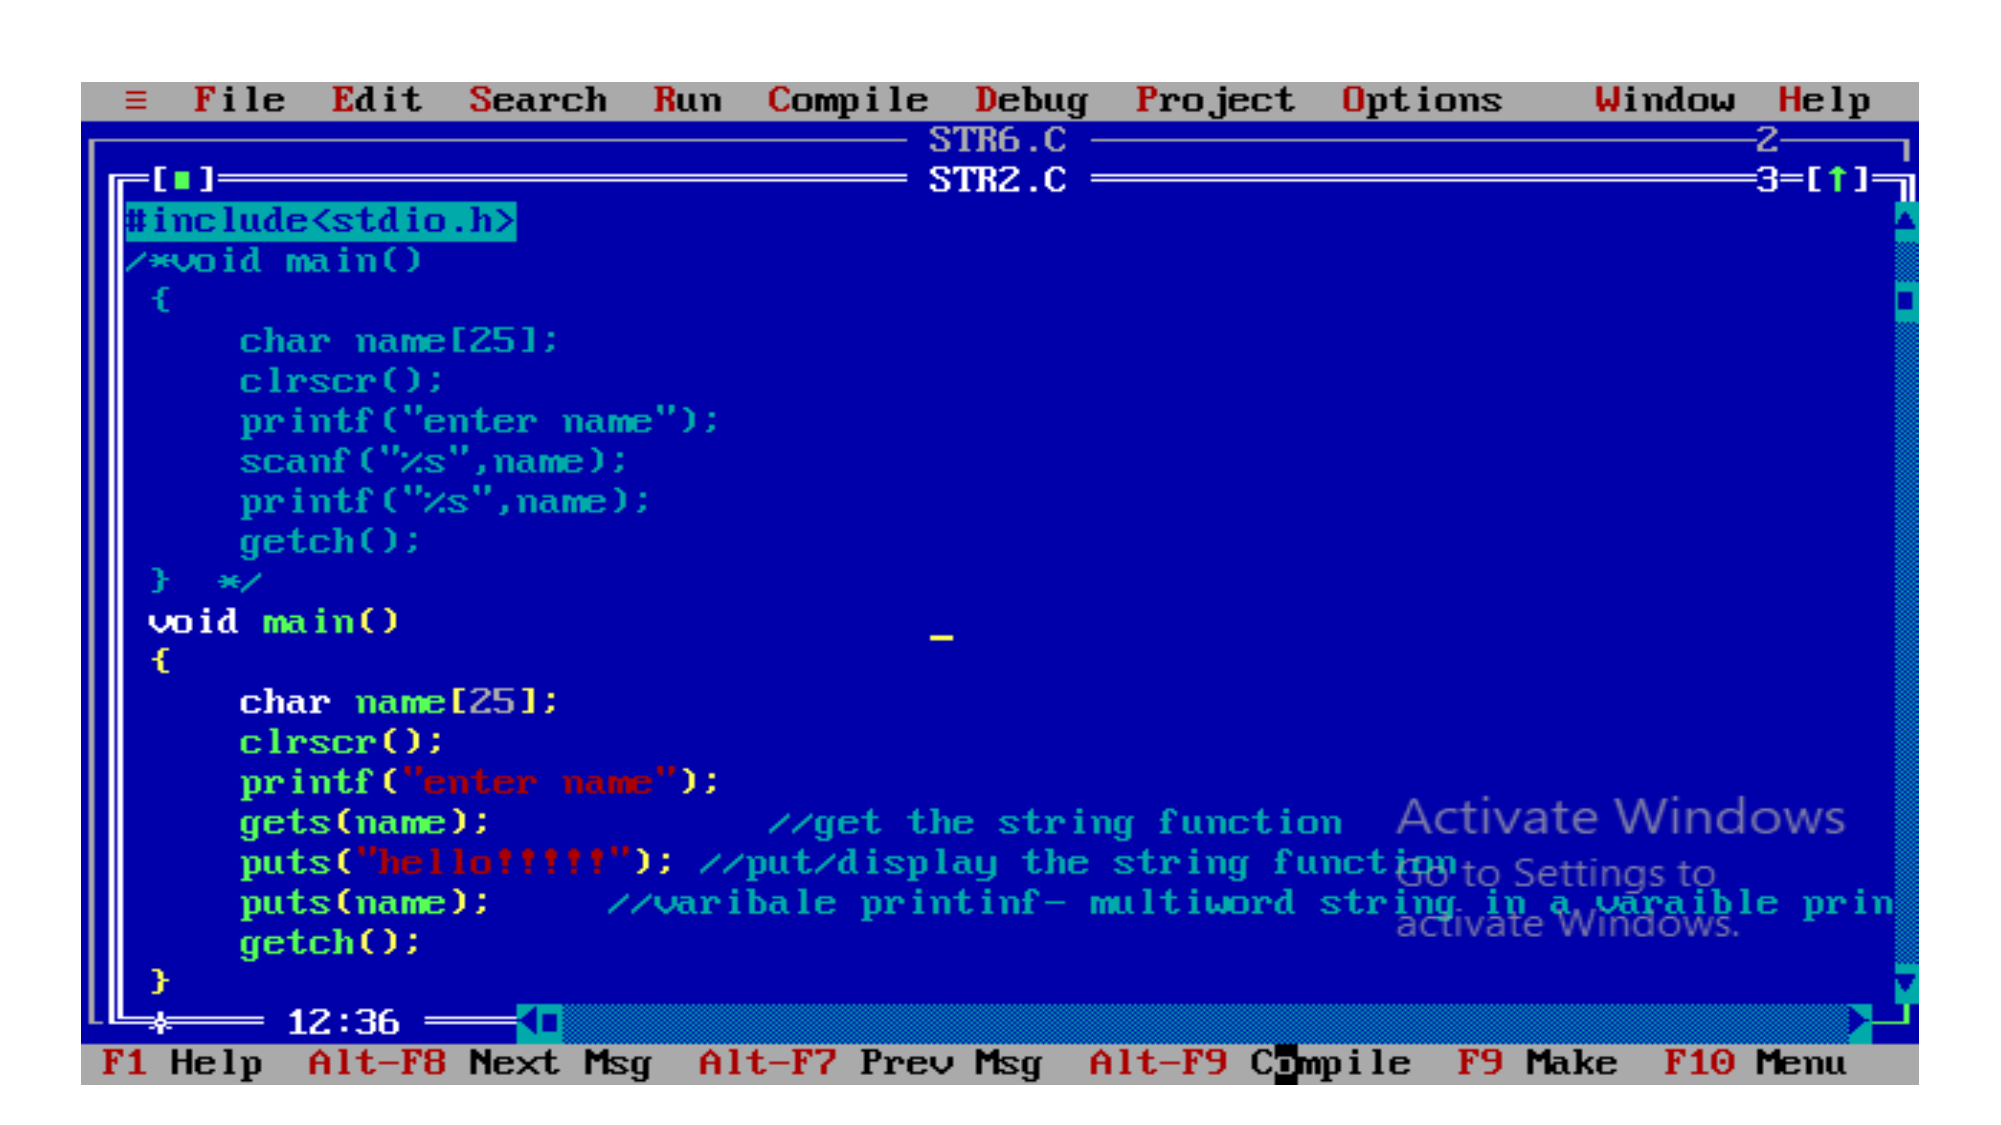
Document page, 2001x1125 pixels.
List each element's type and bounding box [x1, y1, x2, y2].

list [81, 81, 1919, 1085]
